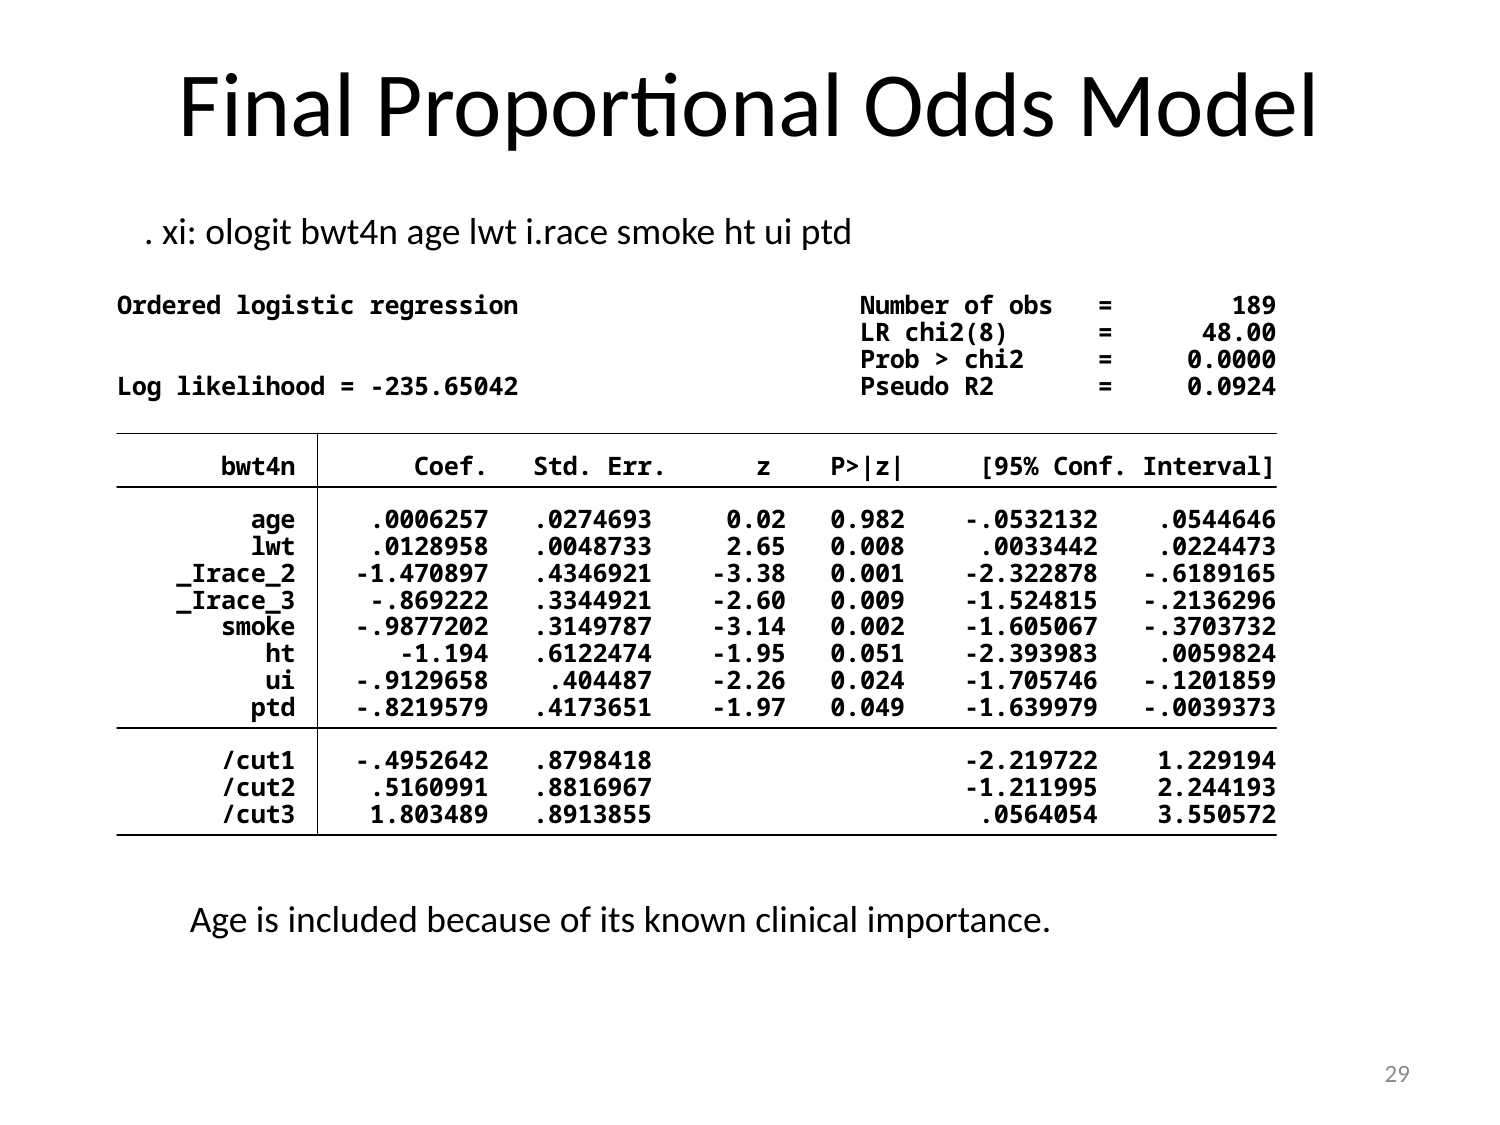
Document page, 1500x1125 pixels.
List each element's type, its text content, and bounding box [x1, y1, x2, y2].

title Final Proportional Odds Model [75, 24, 1425, 175]
text_box . xi: ologit bwt4n age lwt i.race smoke ht ui ptd [129, 199, 869, 260]
picture [112, 287, 1293, 851]
text_box Age is included because of its known clinical importance. [174, 887, 1275, 948]
slide_number 29 [1074, 1042, 1425, 1103]
